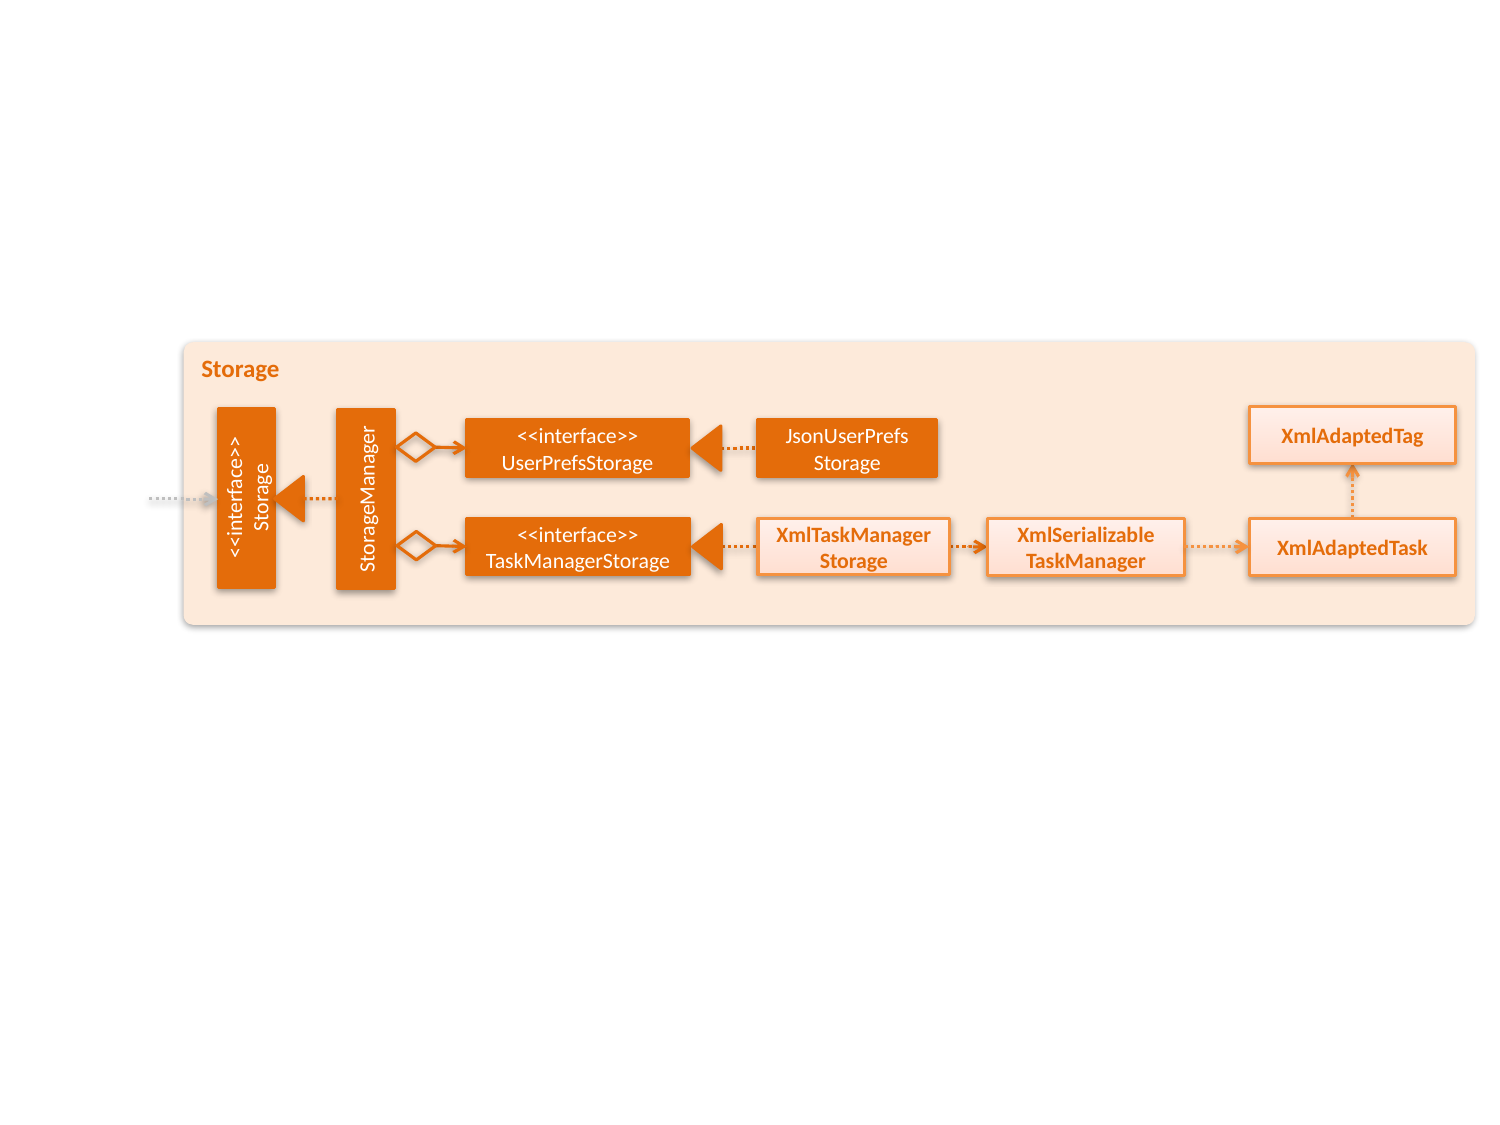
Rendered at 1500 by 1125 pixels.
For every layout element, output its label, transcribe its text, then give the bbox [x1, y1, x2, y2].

text_box [691, 523, 723, 570]
text_box [396, 530, 437, 561]
text_box [273, 475, 305, 522]
text_box XmlSerializable TaskManager [987, 518, 1185, 576]
text_box Storage [182, 341, 1476, 626]
text_box XmlTaskManager Storage [757, 517, 951, 576]
text_box XmlAdaptedTask [1249, 518, 1457, 576]
text_box <<interface>> UserPrefsStorage [466, 419, 689, 477]
text_box StorageManager [337, 409, 395, 589]
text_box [1324, 490, 1381, 494]
text_box <<interface>> TaskManagerStorage [466, 517, 690, 576]
text_box XmlAdaptedTag [1249, 406, 1457, 464]
text_box [395, 432, 435, 463]
text_box JsonUserPrefs Storage [757, 419, 938, 477]
text_box <<interface>> Storage [217, 407, 276, 588]
text_box [691, 425, 722, 472]
